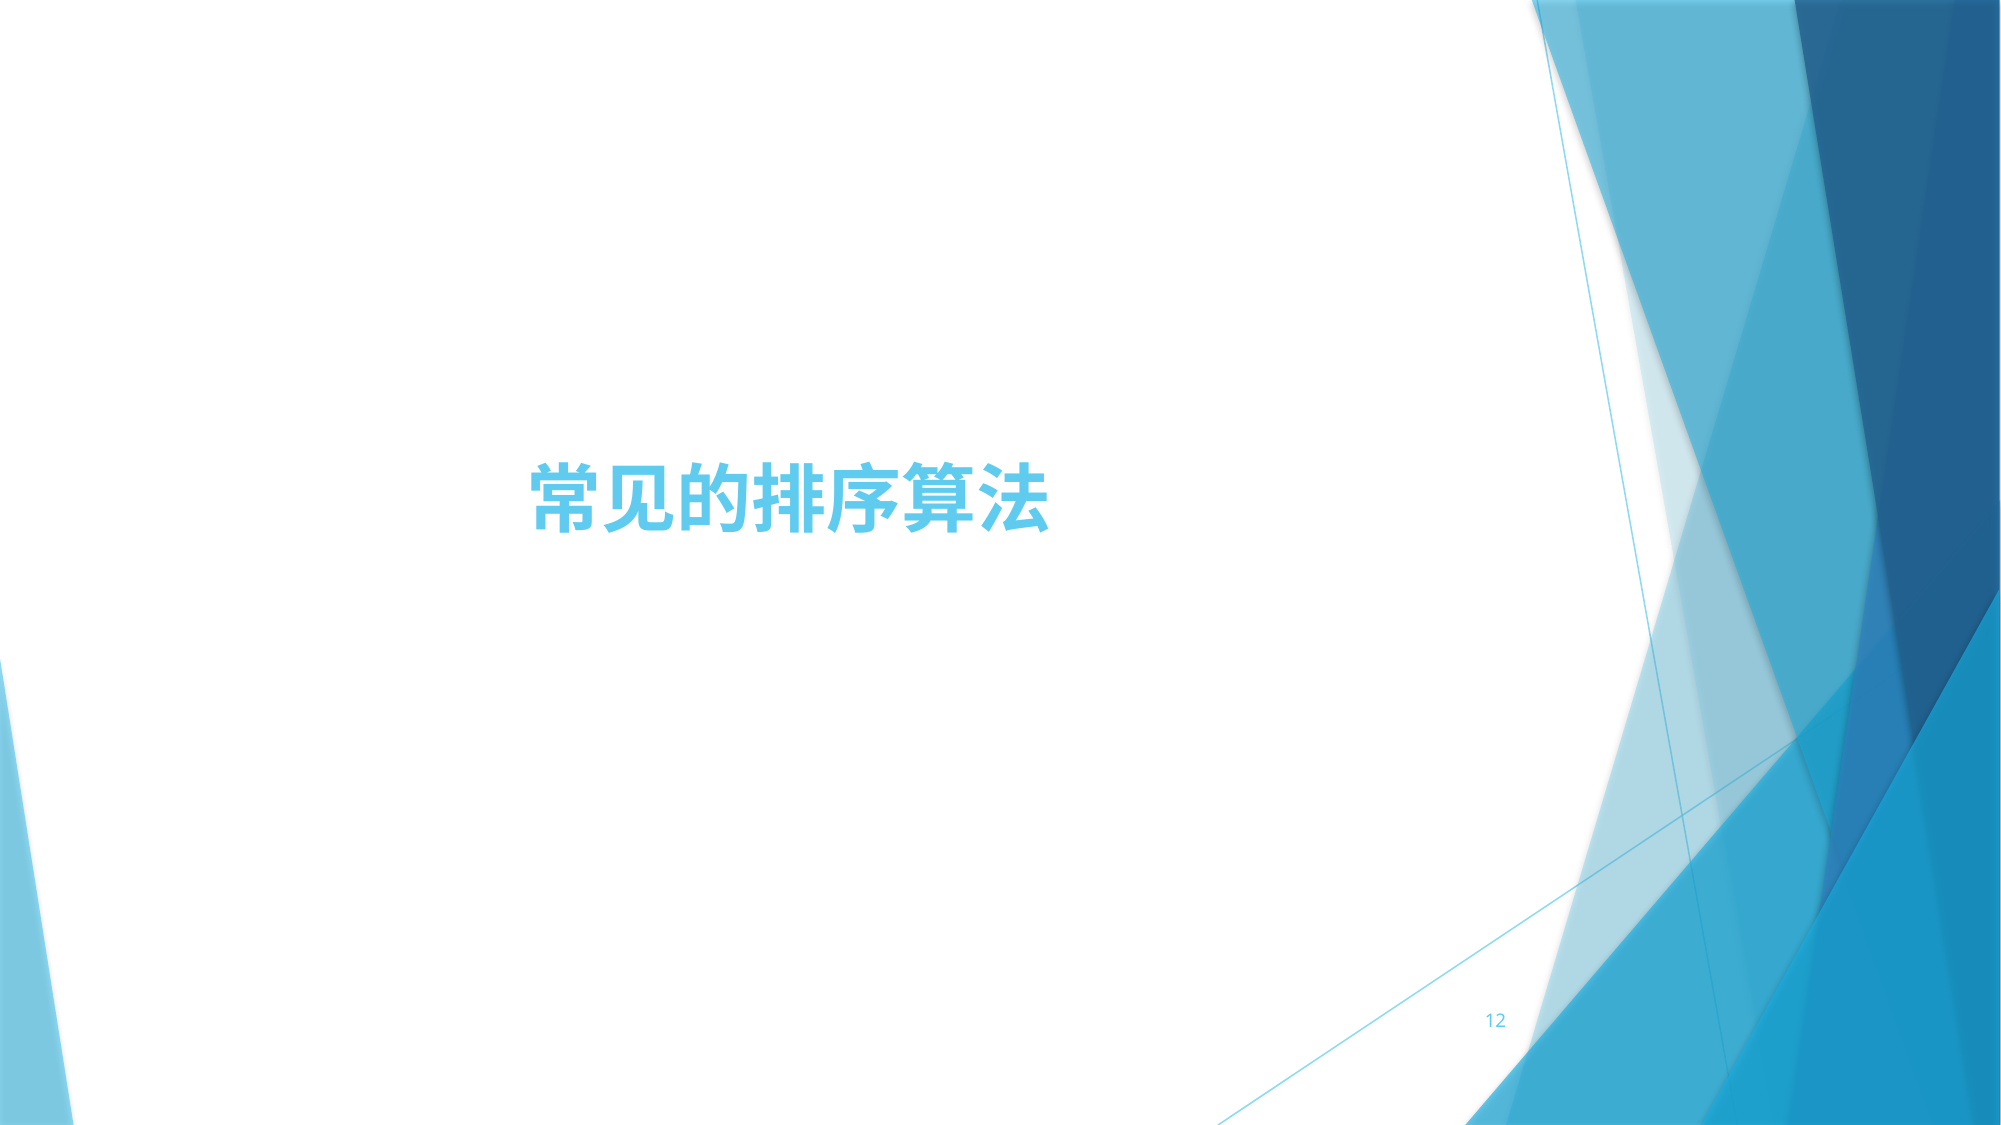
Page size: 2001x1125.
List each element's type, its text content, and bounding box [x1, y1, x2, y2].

slide_number 12 [1409, 991, 1522, 1051]
title 常见的排序算法 [511, 443, 1207, 570]
